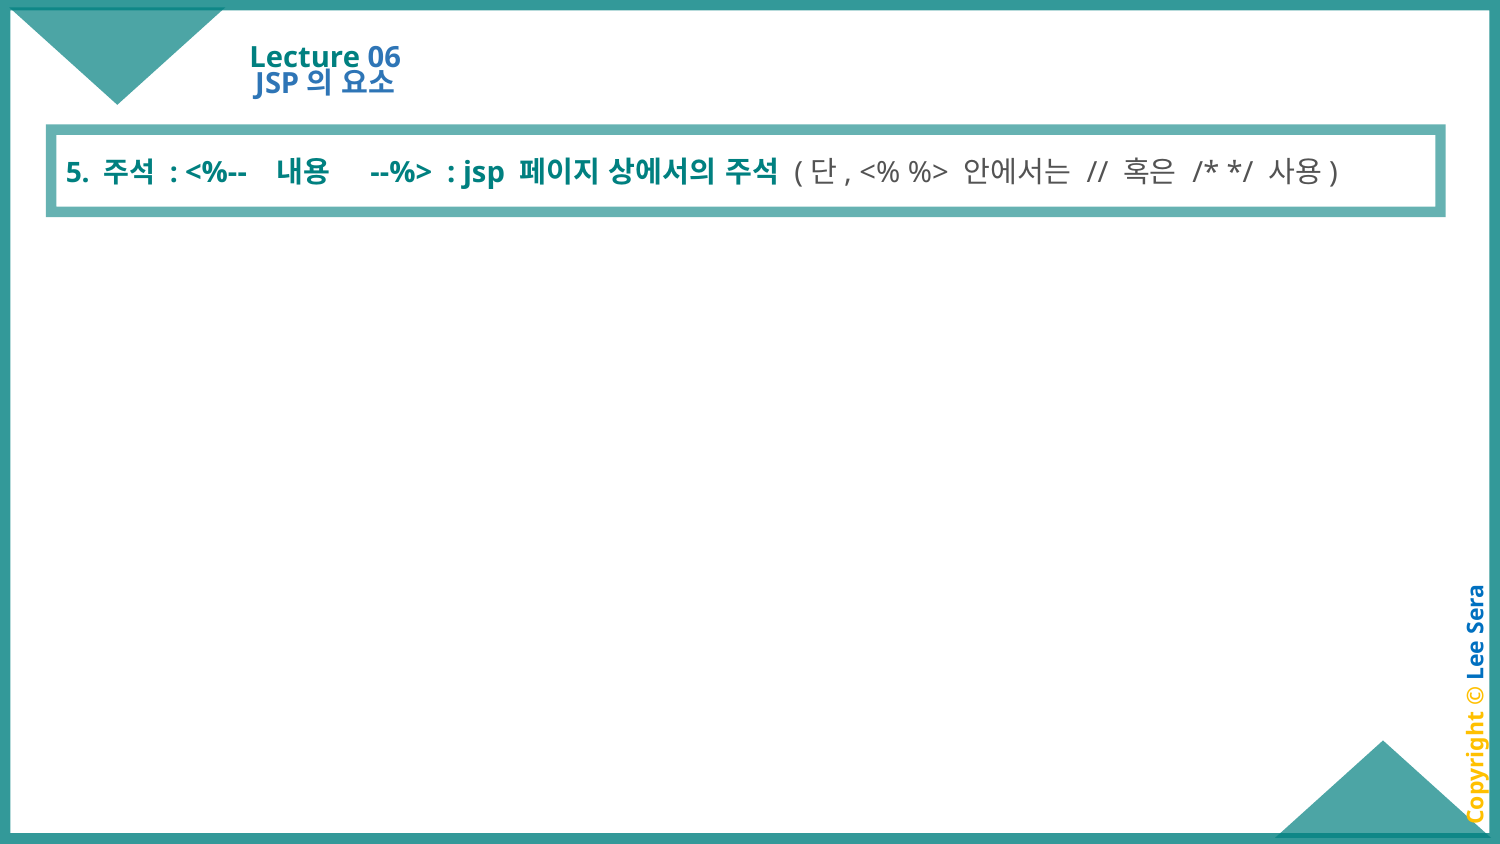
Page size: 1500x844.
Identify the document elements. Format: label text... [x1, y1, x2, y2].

title Lecture 06 [210, 8, 440, 62]
text_box Copyright © Lee Sera [1458, 565, 1496, 844]
text_box 5. 주석 : <%-- 내용 --%> : jsp 페이지 상에서의 주석 (단, <% %> 안에서는 // 혹은 /* */ 사용) [50, 129, 1442, 213]
text_box [1272, 739, 1458, 839]
subtitle JSP의 요소 [165, 62, 485, 113]
text_box [0, 0, 1500, 844]
text_box [6, 6, 228, 107]
